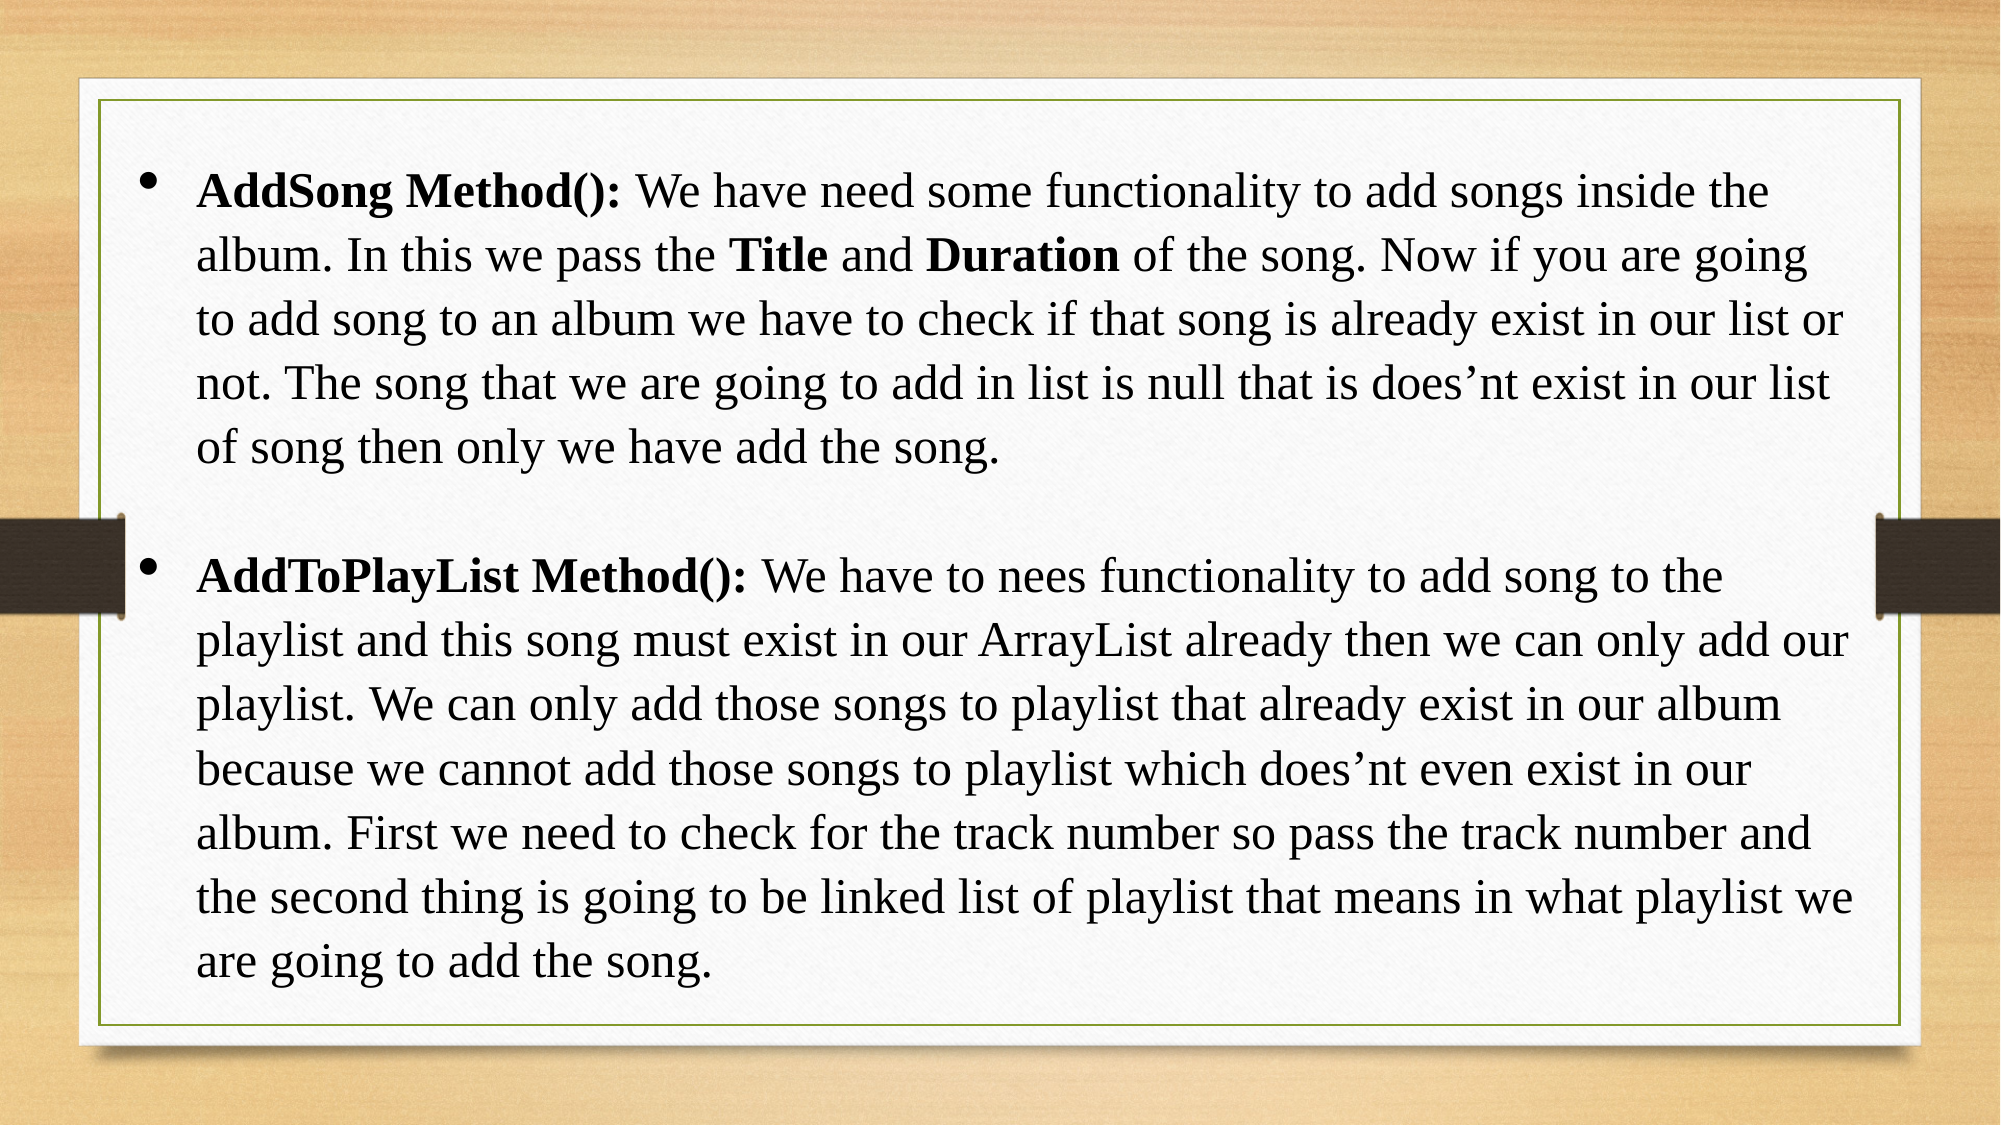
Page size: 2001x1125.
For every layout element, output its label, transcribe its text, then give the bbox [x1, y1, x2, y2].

picture [0, 0, 2001, 1125]
text_box AddSong Method(): We have need some functionality to add songs inside the album. In this we pass the Title and Duration of the song. Now if you are going to add song to an album we have to check if that song is already exist in our list or not. The song that we are going to add in list is null that is does’nt exist in our list of song then only we have add the song. AddToPlayList Method(): We have to nees functionality to add song to the playlist and this song must exist in our ArrayList already then we can only add our playlist. We can only add those songs to playlist that already exist in our album because we cannot add those songs to playlist which does’nt even exist in our album. First we need to check for the track number so pass the track number and the second thing is going to be linked list of playlist that means in what playlist we are going to add the song. [125, 145, 1873, 995]
